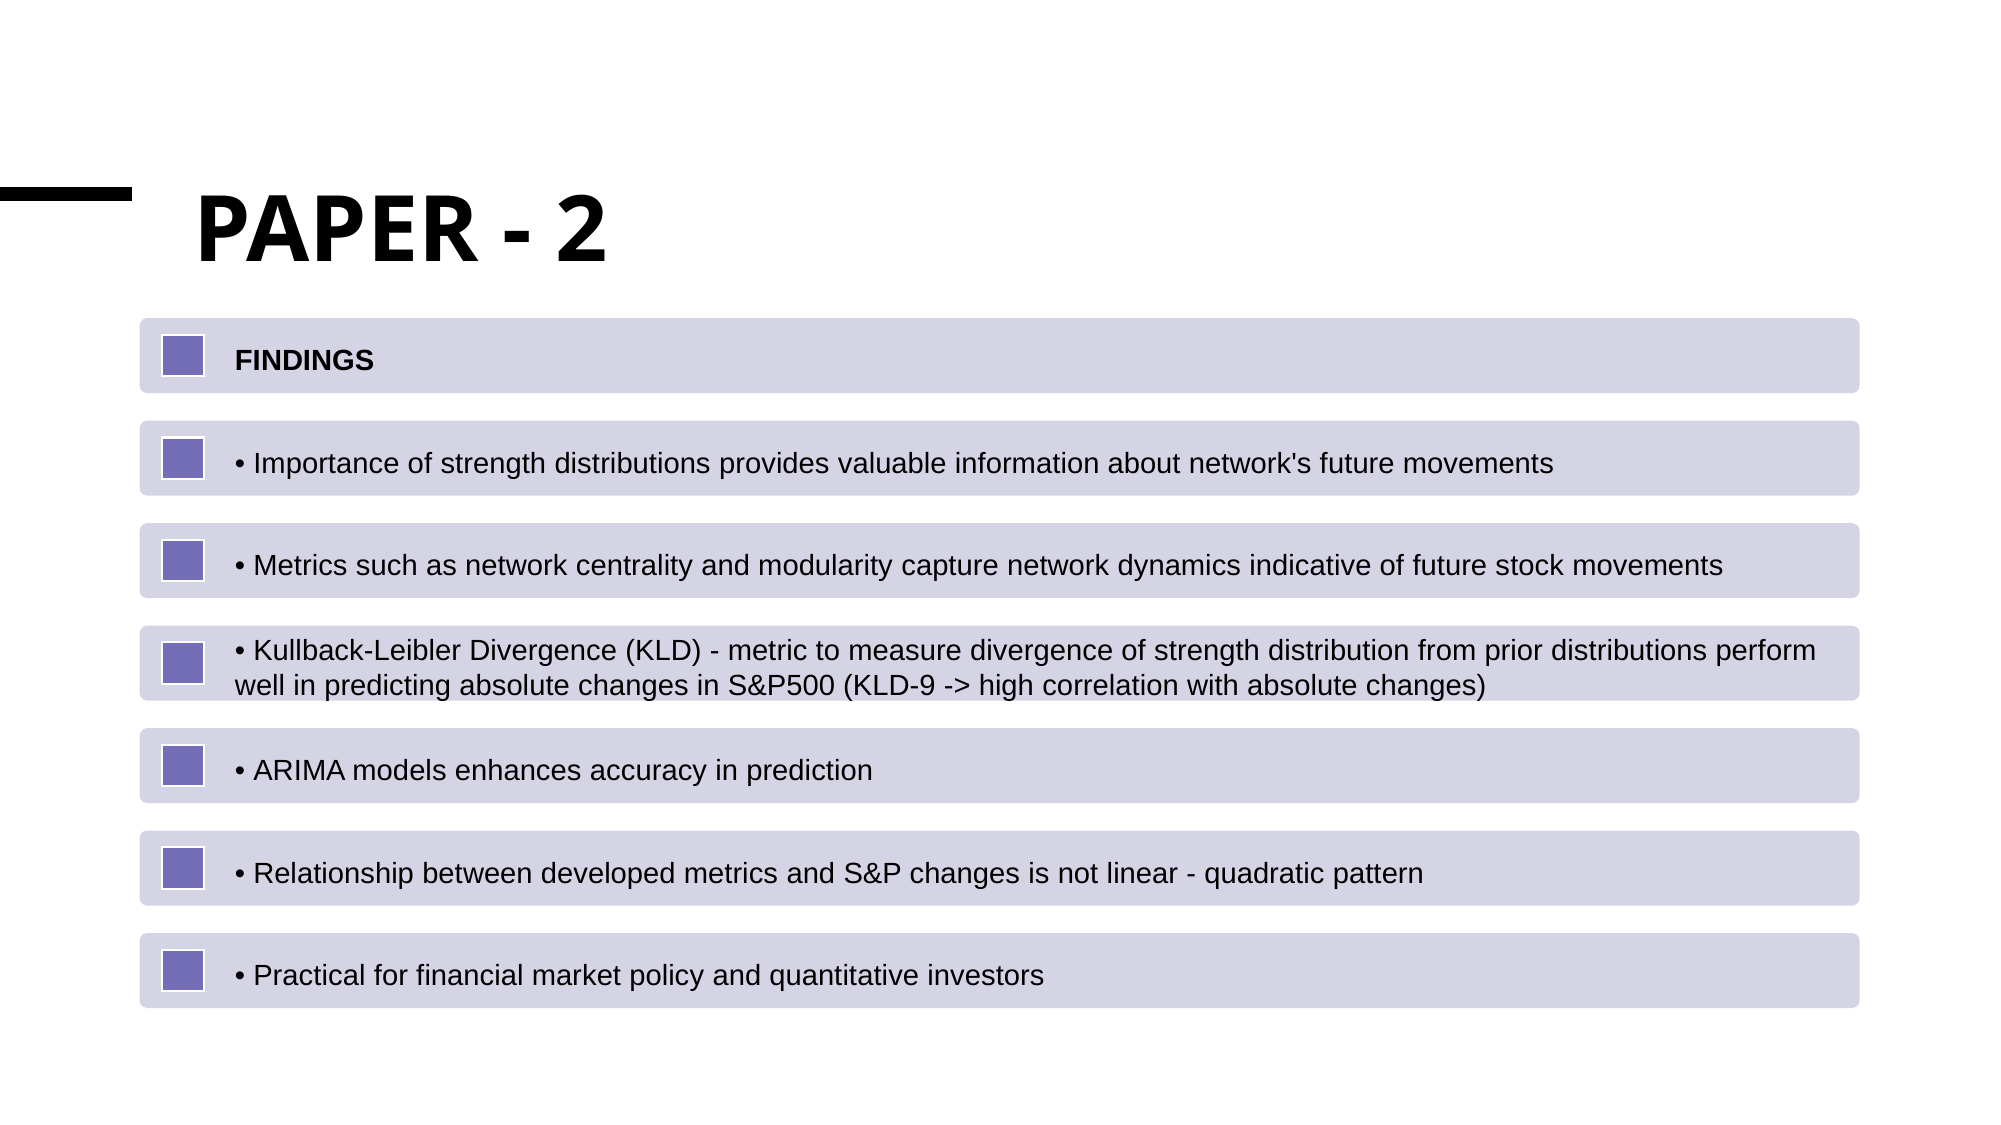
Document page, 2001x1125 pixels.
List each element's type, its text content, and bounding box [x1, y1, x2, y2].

title PAPER - 2 [178, 178, 1807, 317]
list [139, 317, 1860, 1016]
